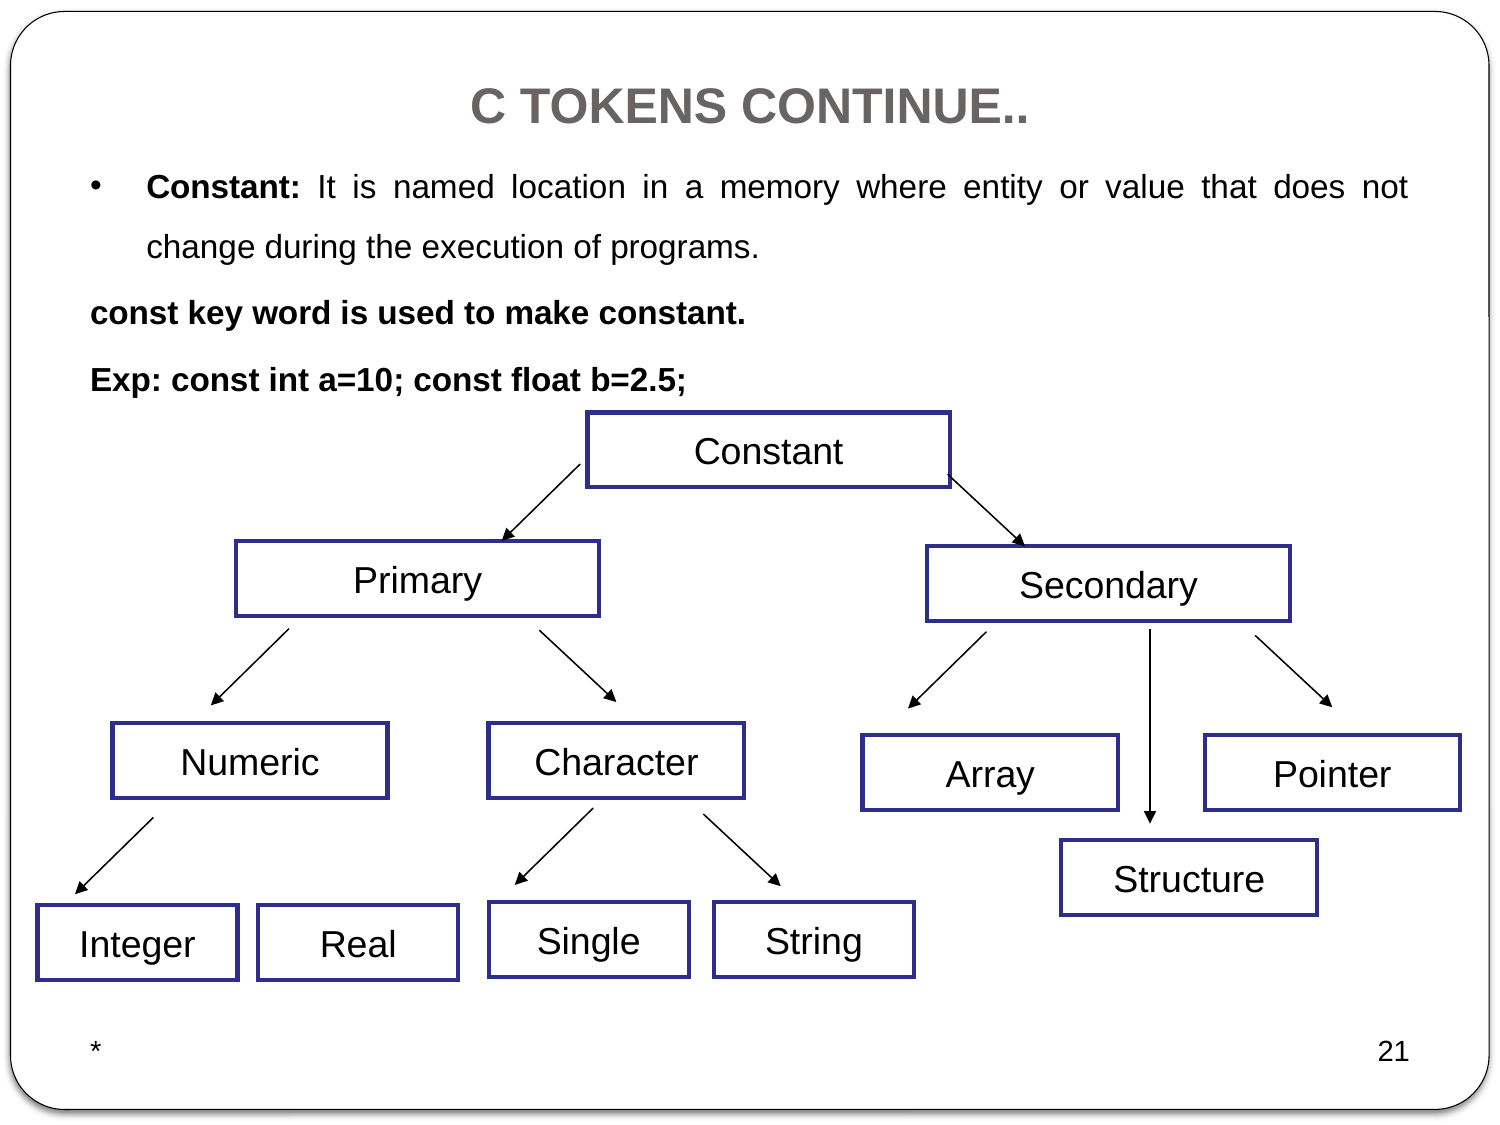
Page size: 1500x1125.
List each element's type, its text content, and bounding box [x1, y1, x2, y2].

text_box Single [488, 902, 689, 978]
text_box Numeric [112, 722, 388, 798]
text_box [539, 629, 617, 703]
text_box Pointer [1204, 735, 1461, 811]
text_box Character [488, 722, 745, 798]
text_box Primary [236, 540, 599, 616]
text_box Array [862, 735, 1119, 811]
text_box Structure [1061, 840, 1318, 916]
text_box Integer [37, 904, 238, 980]
list Constant: It is named location in a memory where entity or value that does not change during the execution of programs. const key word is used to make constant. Exp: const int a=10; const float b=2.5; [75, 137, 1425, 1005]
text_box Constant [587, 412, 950, 488]
text_box 21 [1074, 1024, 1425, 1103]
text_box Secondary [927, 546, 1290, 622]
text_box * [75, 1024, 425, 1103]
title C TOKENS CONTINUE.. [75, 45, 1425, 137]
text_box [74, 817, 154, 895]
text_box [703, 813, 781, 887]
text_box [947, 473, 1026, 547]
text_box String [713, 902, 914, 978]
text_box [907, 631, 987, 709]
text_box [514, 807, 594, 886]
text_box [501, 463, 581, 542]
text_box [1254, 635, 1333, 708]
text_box Real [258, 904, 459, 980]
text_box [210, 628, 290, 706]
